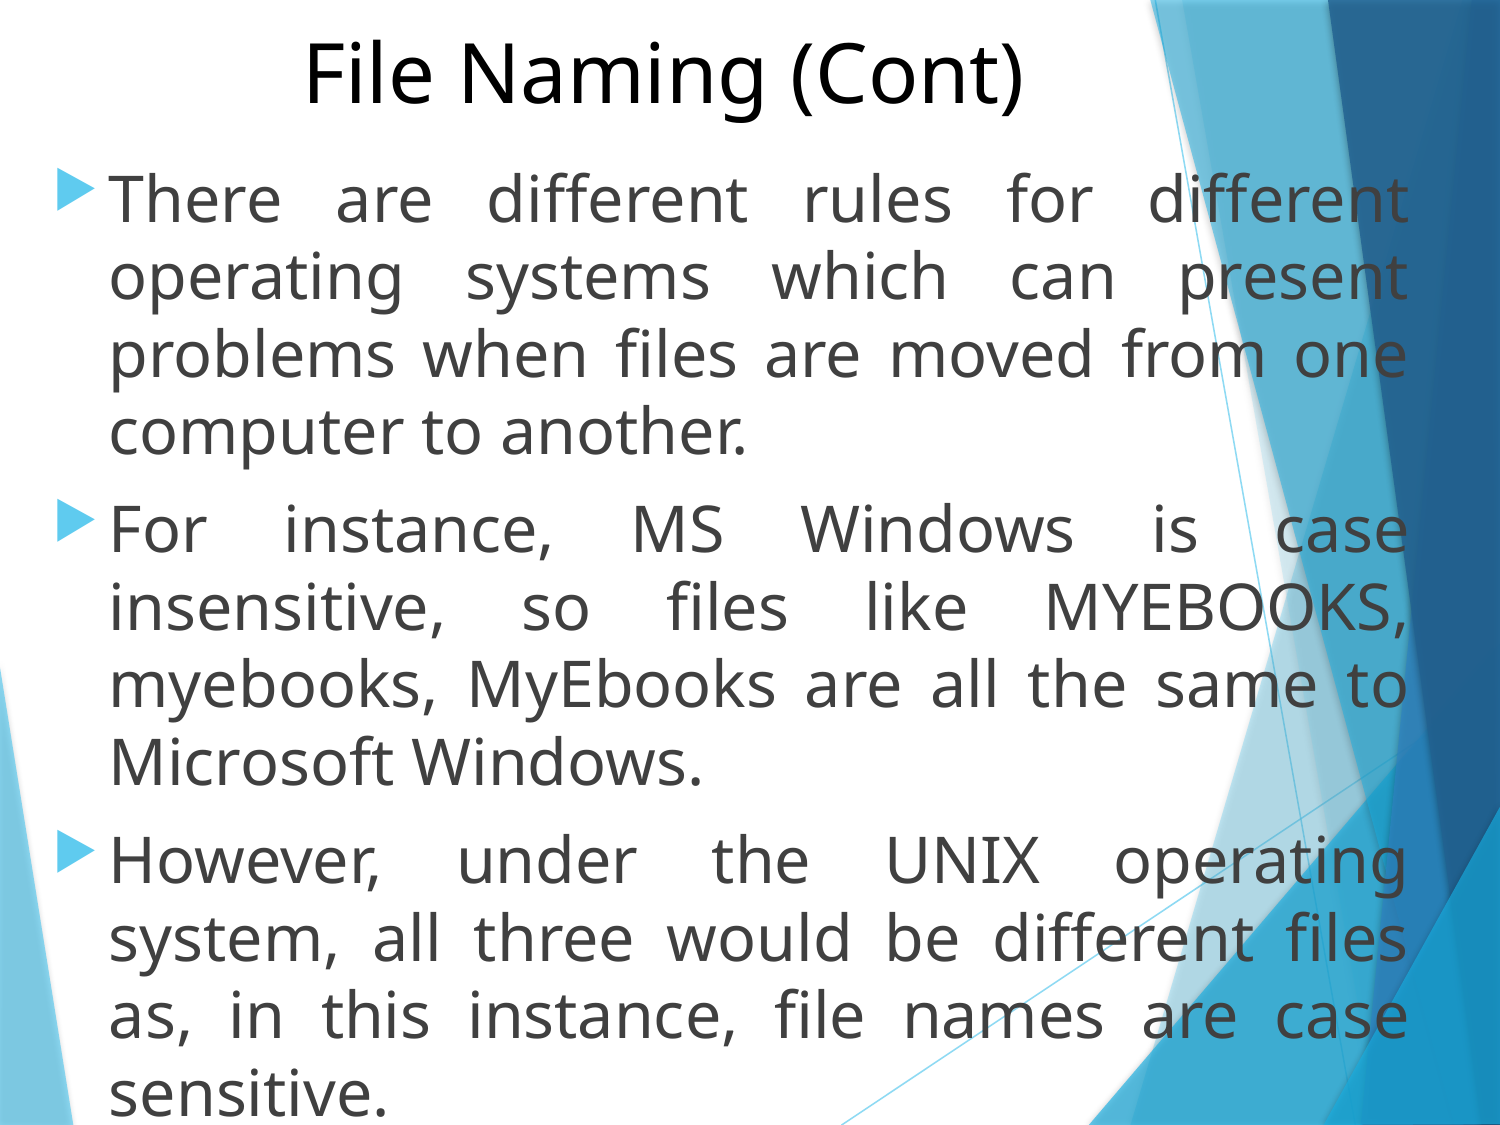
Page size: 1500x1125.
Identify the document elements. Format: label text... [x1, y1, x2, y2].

list There are different rules for different operating systems which can present problems when files are moved from one computer to another. For instance, MS Windows is case insensitive, so files like MYEBOOKS, myebooks, MyEbooks are all the same to Microsoft Windows. However, under the UNIX operating system, all three would be different files as, in this instance, file names are case sensitive. [37, 149, 1425, 1031]
title File Naming (Cont) [287, 12, 1075, 149]
